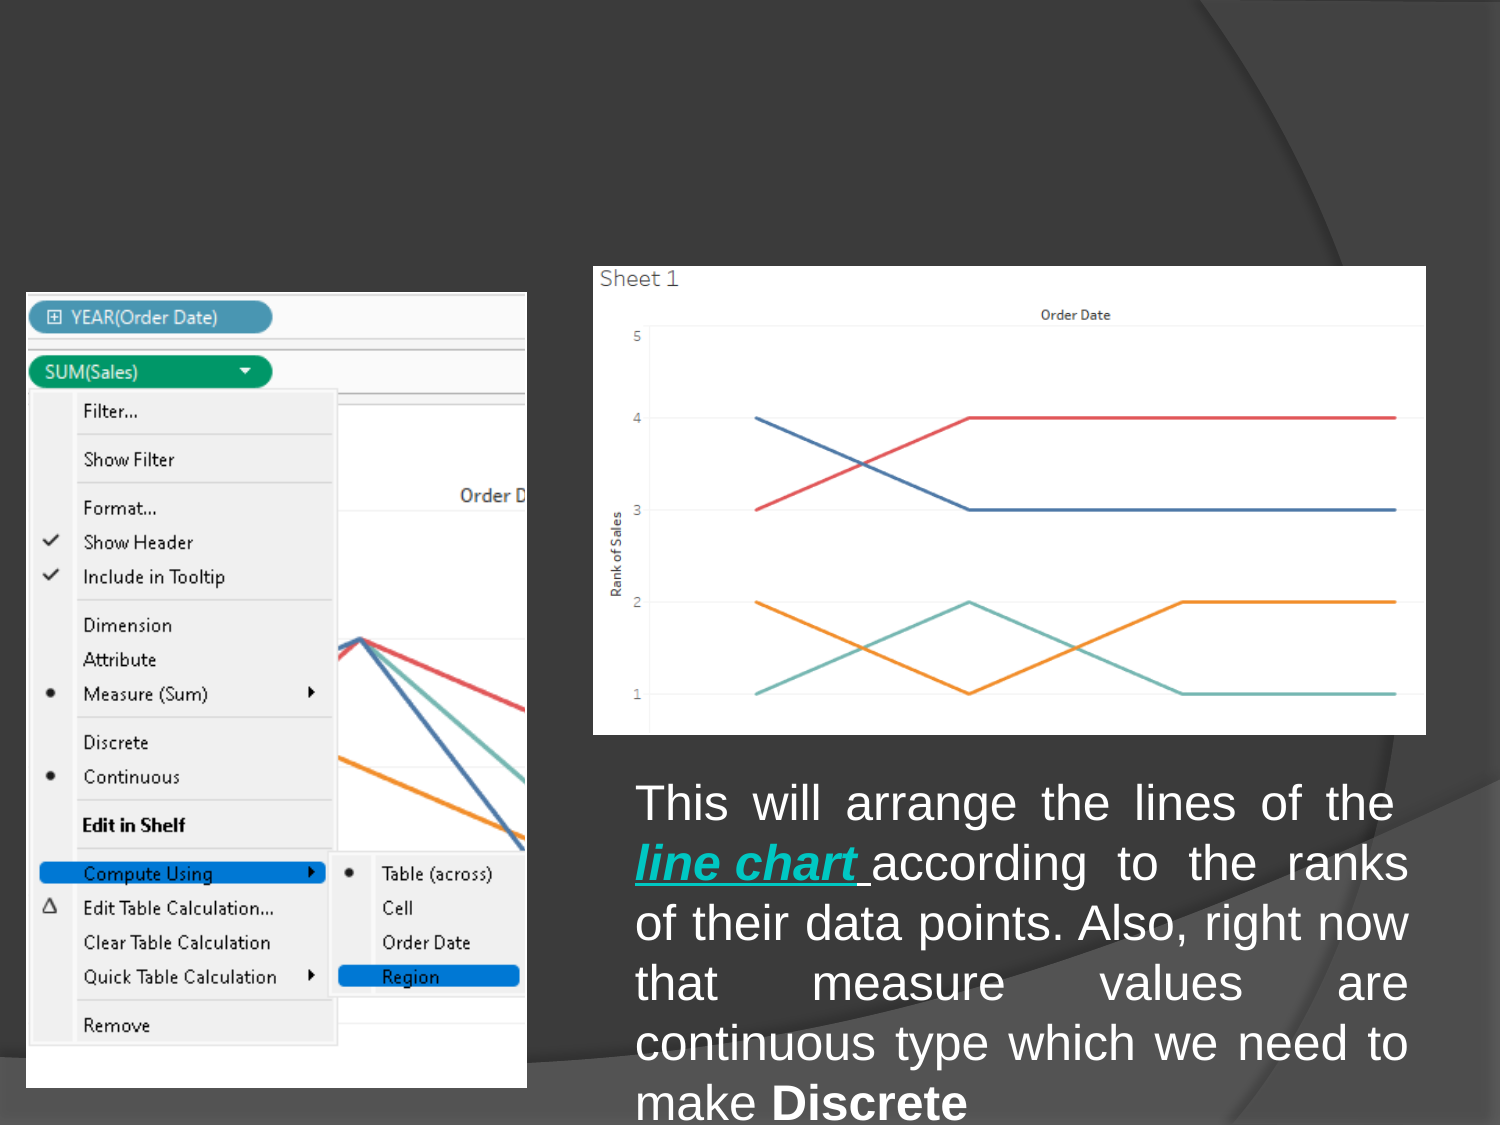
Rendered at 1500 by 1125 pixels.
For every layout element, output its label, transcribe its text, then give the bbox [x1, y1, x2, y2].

text_box This will arrange the lines of the line chart according to the ranks of their data points. Also, right now that measure values are continuous type which we need to make Discrete [620, 763, 1425, 1125]
picture [27, 292, 526, 1088]
picture [594, 266, 1425, 734]
